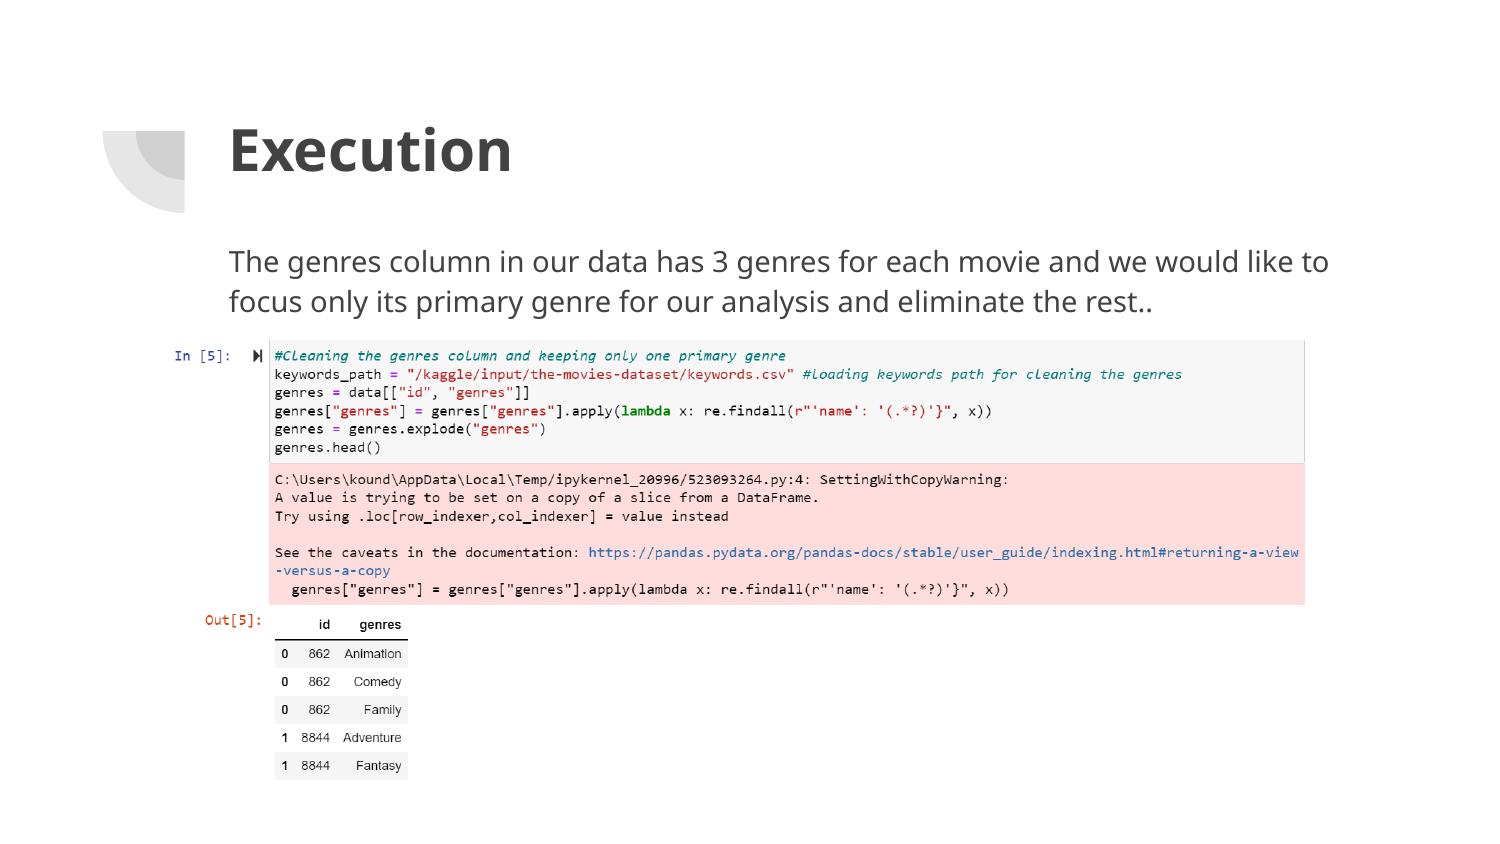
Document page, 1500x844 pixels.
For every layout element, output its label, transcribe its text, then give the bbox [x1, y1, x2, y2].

title Execution [213, 98, 1368, 223]
picture [170, 340, 1309, 794]
list The genres column in our data has 3 genres for each movie and we would like to focus only its primary genre for our analysis and eliminate the rest.. [213, 223, 1368, 341]
